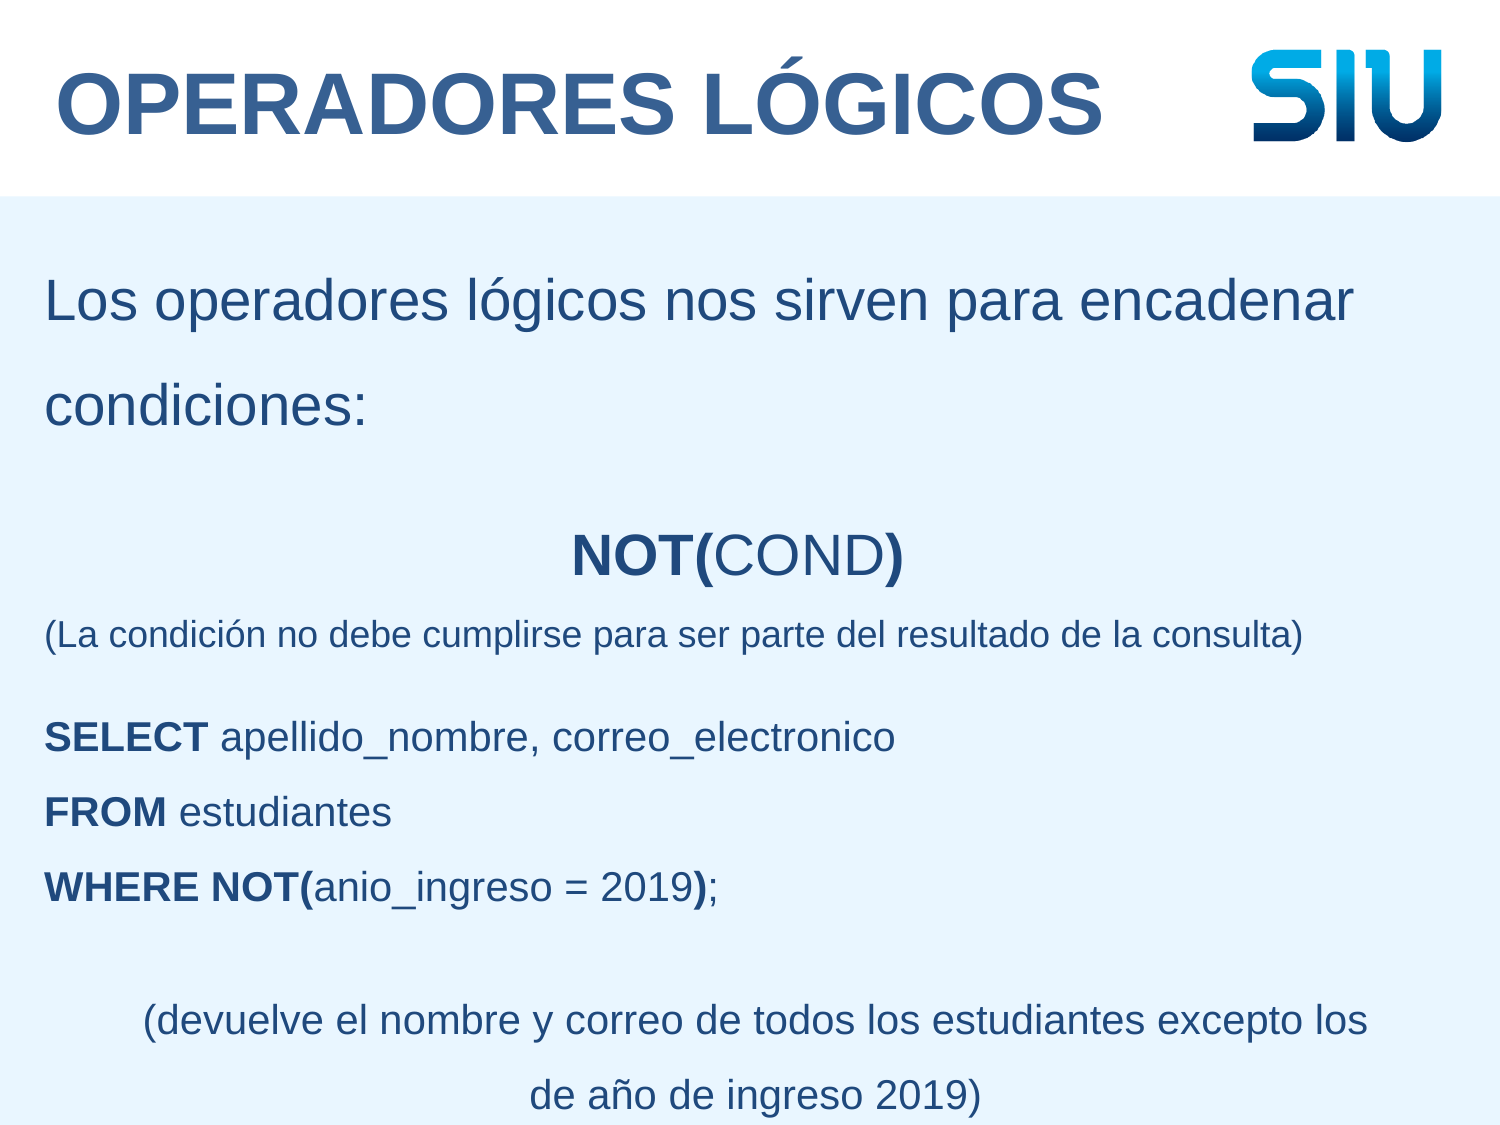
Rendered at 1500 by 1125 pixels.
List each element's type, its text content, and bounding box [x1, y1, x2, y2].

text_box Los operadores lógicos nos sirven para encadenar condiciones: NOT(COND) (La condición no debe cumplirse para ser parte del resultado de la consulta) SELECT apellido_nombre, correo_electronico FROM estudiantes WHERE NOT(anio_ingreso = 2019); [29, 219, 1447, 917]
text_box (devuelve el nombre y correo de todos los estudiantes excepto los de año de ingreso 2019) [112, 960, 1400, 1125]
picture [1234, 31, 1459, 161]
text_box OPERADORES LÓGICOS [0, 5, 1164, 193]
